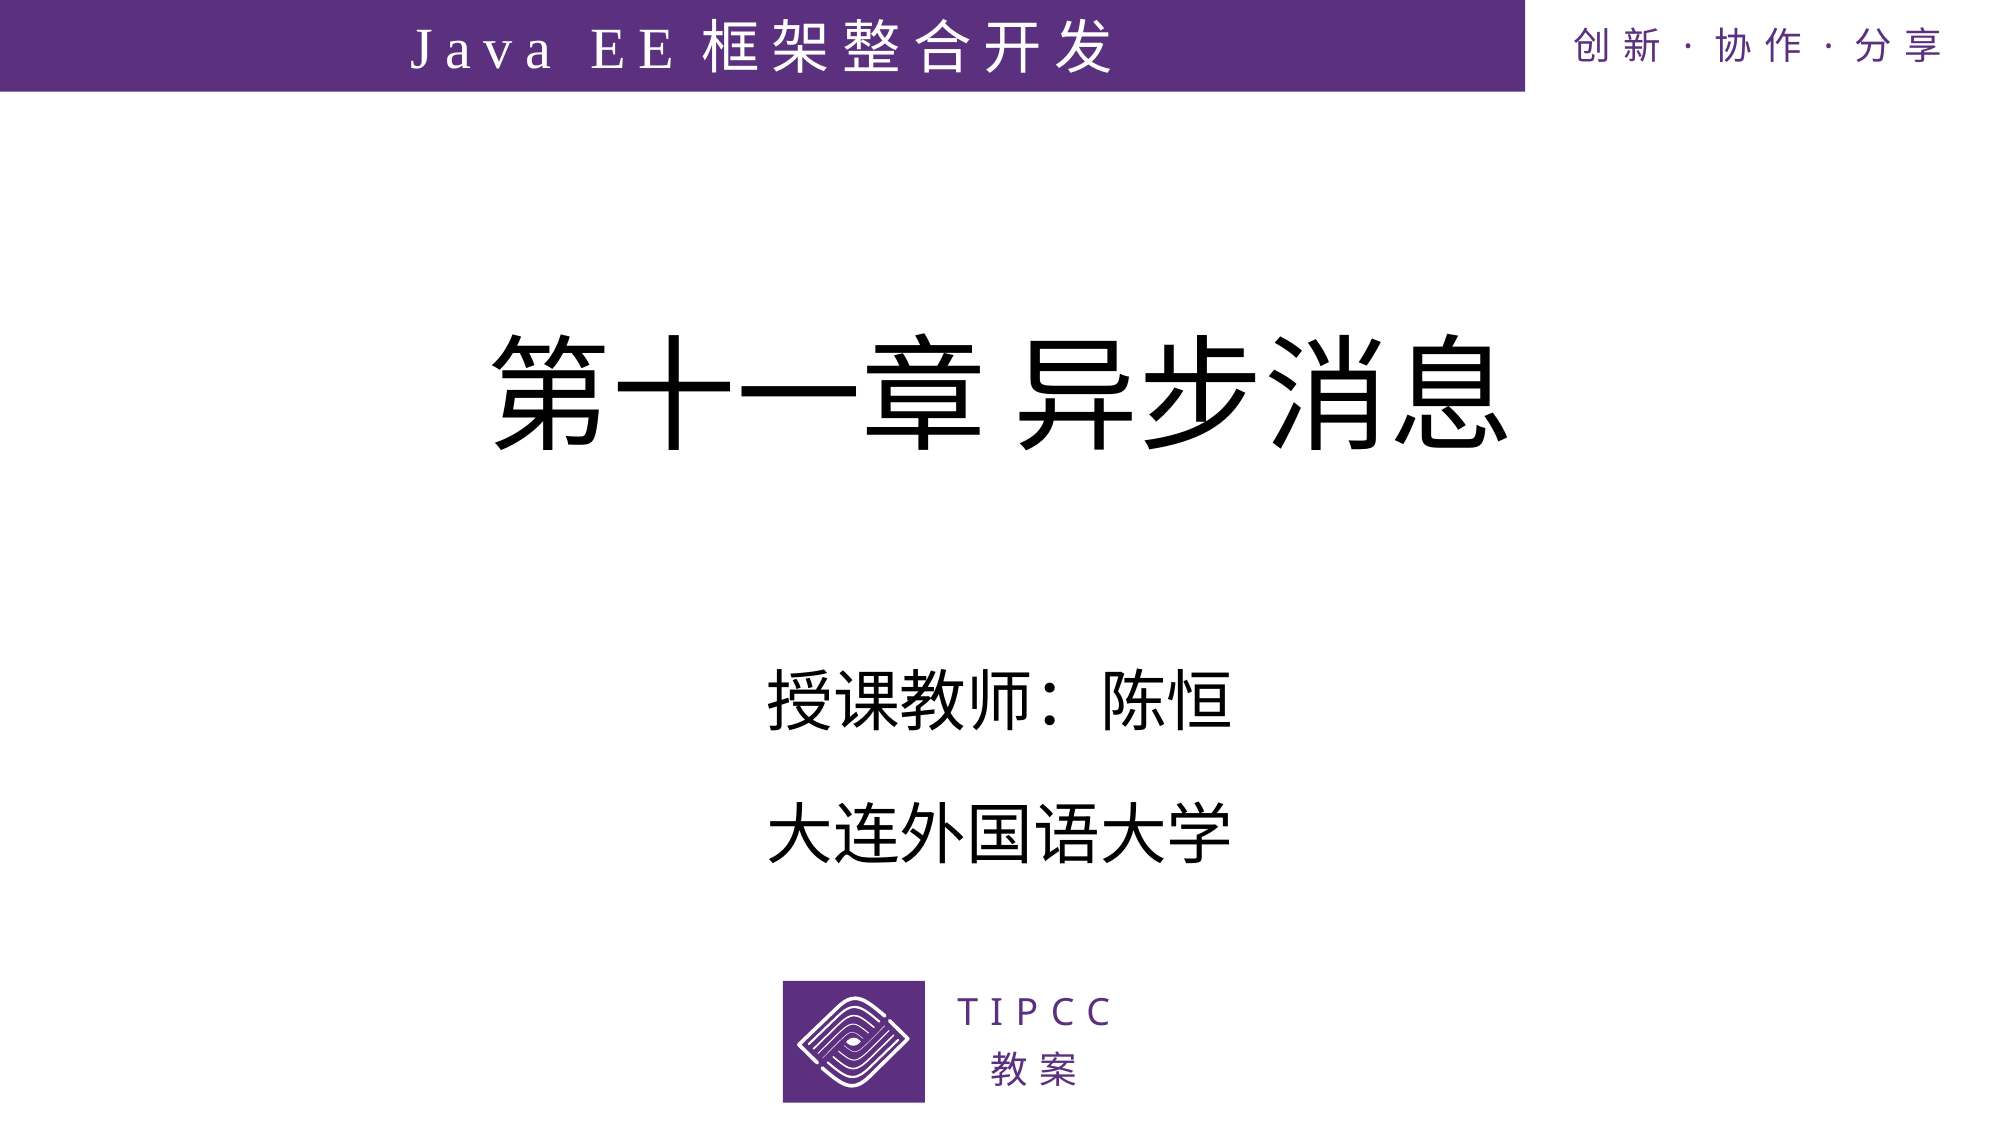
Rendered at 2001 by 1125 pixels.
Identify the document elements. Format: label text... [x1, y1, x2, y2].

title 第十一章 异步消息 [249, 146, 1750, 475]
subtitle 授课教师：陈恒 大连外国语大学 [249, 611, 1750, 884]
